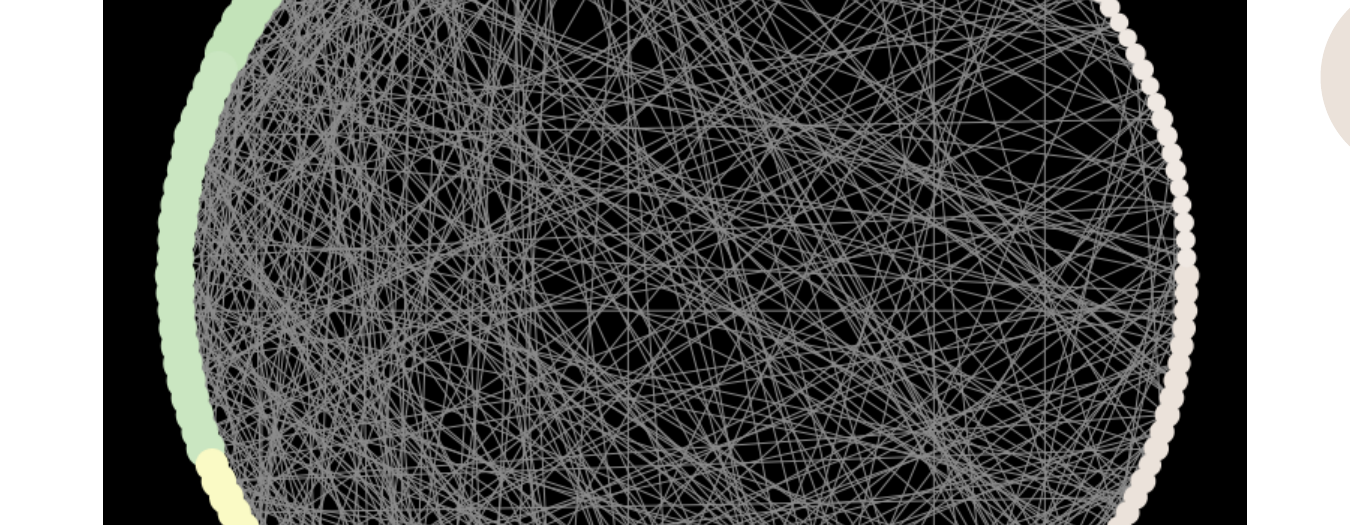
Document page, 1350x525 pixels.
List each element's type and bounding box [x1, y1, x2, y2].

picture [103, 0, 1247, 525]
text_box [1319, 6, 1350, 148]
